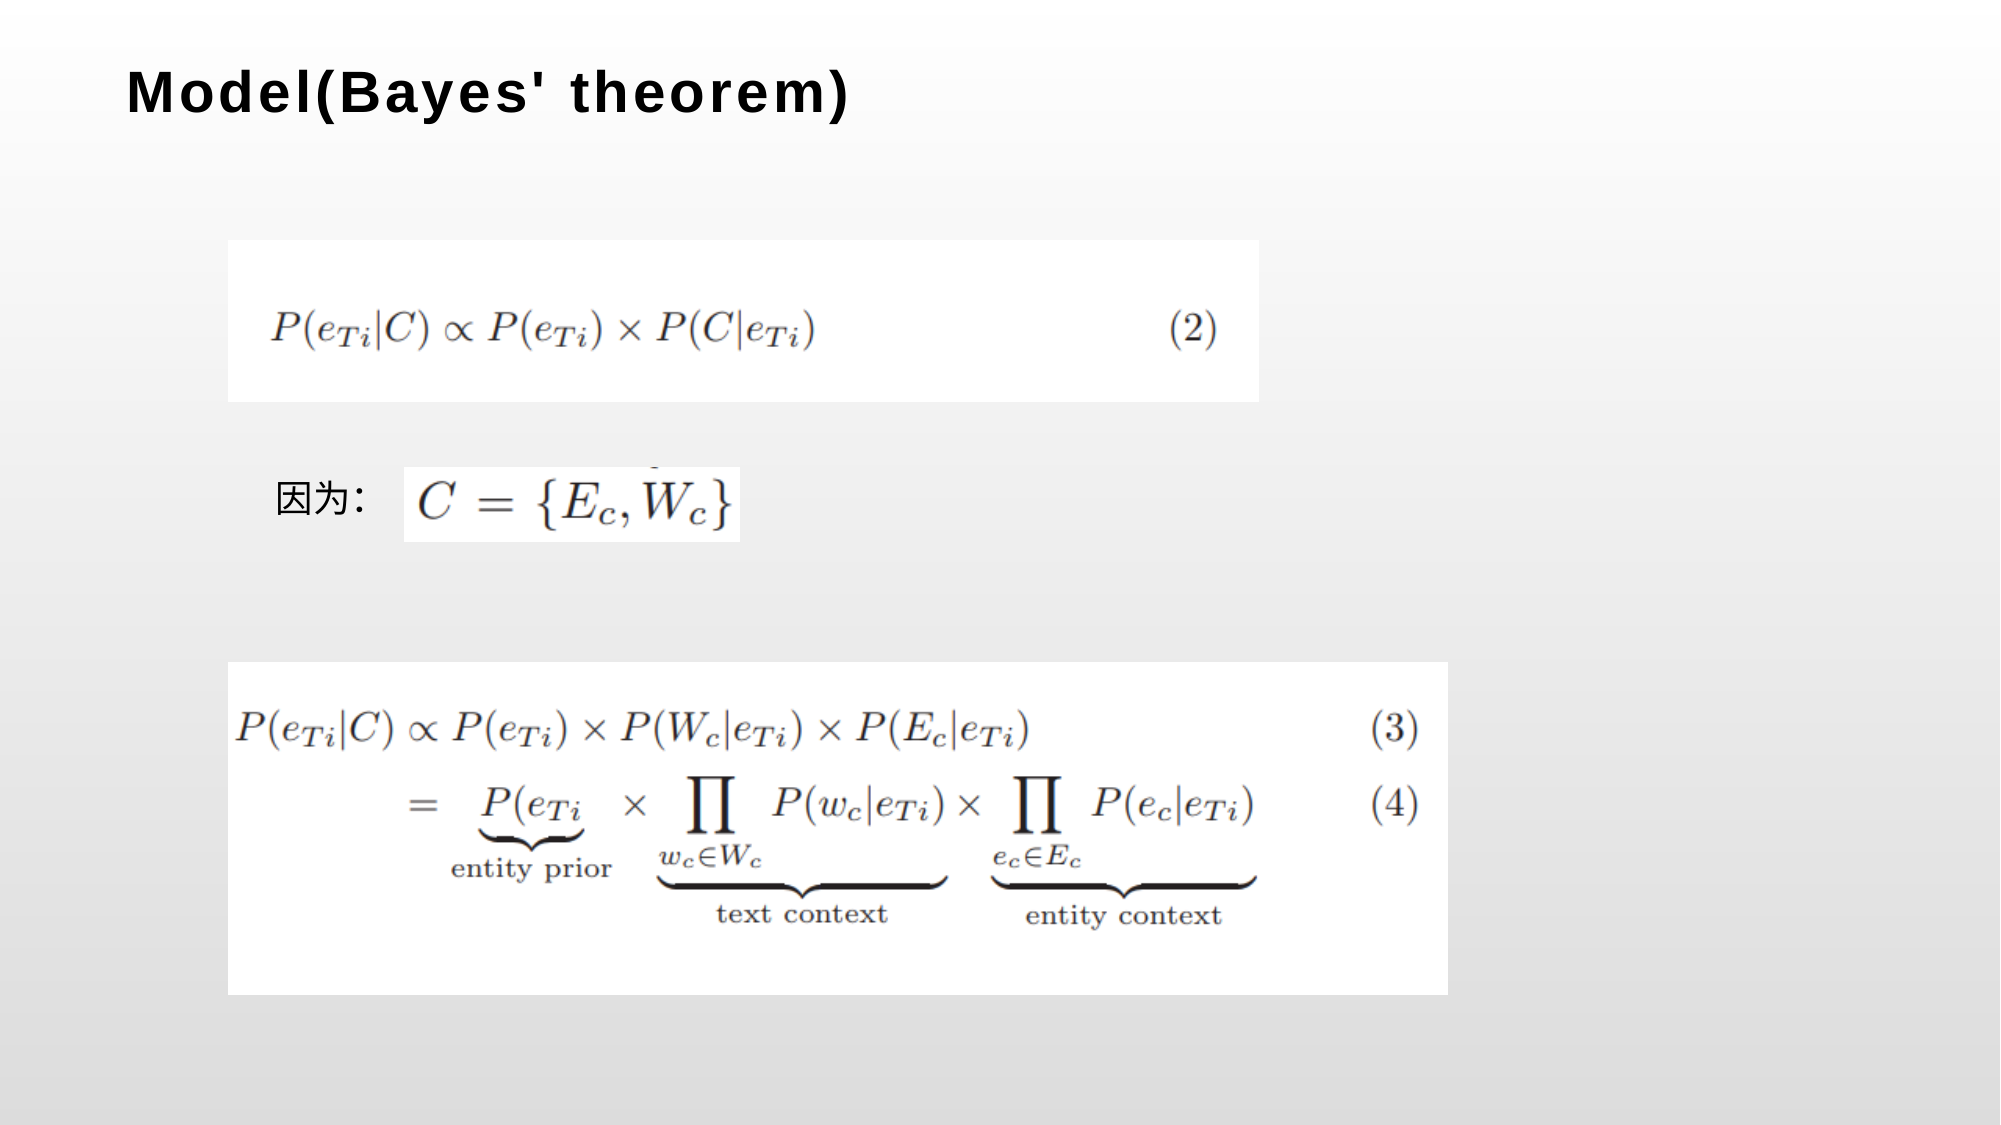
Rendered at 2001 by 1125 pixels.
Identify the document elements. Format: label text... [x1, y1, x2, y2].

picture [404, 467, 740, 542]
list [228, 240, 1259, 402]
text_box 因为： [260, 467, 404, 528]
title Model(Bayes' theorem) [109, 70, 1891, 178]
picture [228, 662, 1448, 995]
